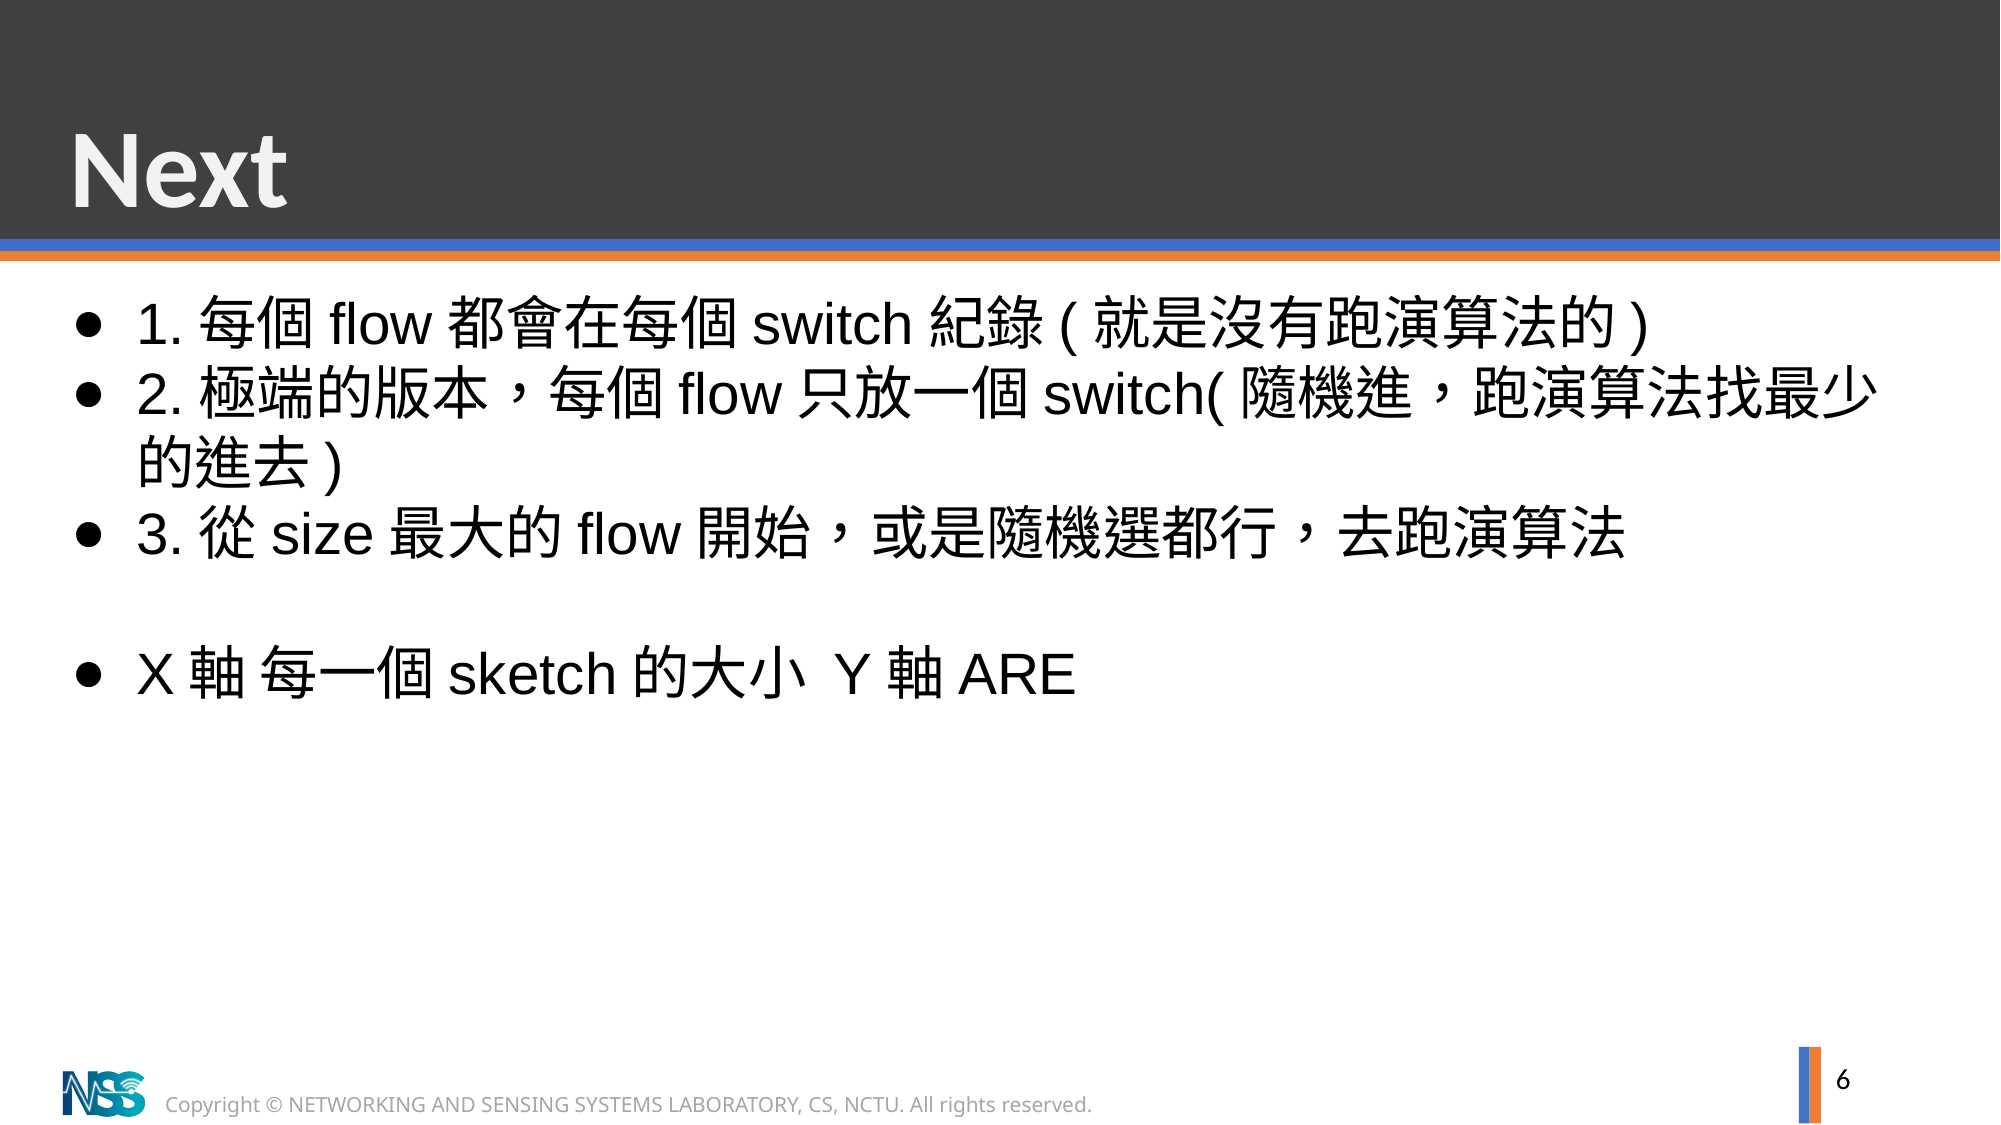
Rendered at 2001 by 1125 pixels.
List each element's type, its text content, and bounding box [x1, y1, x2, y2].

list 1.每個flow都會在每個switch紀錄(就是沒有跑演算法的) 2.極端的版本，每個flow只放一個switch(隨機進，跑演算法找最少的進去) 3.從size最大的flow開始，或是隨機選都行，去跑演算法 X軸 每一個sketch的大小 Y軸ARE [55, 278, 1945, 1036]
picture [55, 1067, 151, 1125]
title Next [55, 56, 1945, 240]
slide_number 6 [1821, 1046, 1945, 1107]
